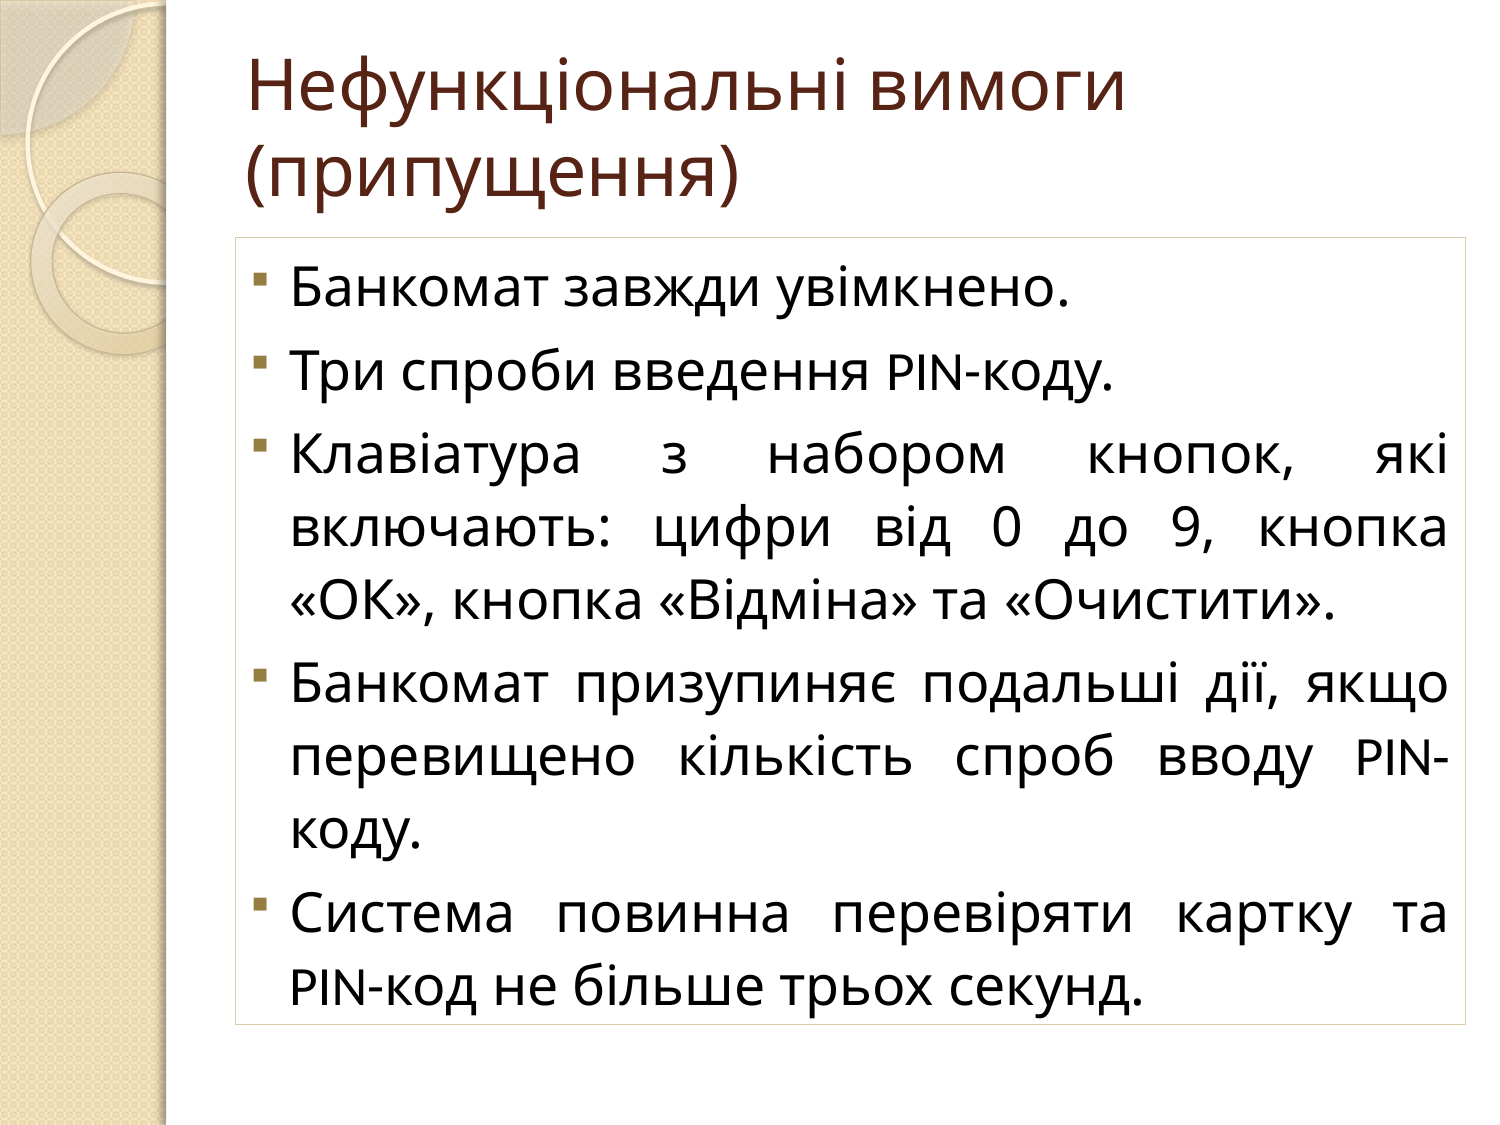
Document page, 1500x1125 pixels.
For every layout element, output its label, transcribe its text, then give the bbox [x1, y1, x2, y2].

title Нефункціональні вимоги (припущення) [230, 30, 1500, 219]
list Банкомат завжди увімкнено. Три спроби введення PIN-коду. Клавіатура з набором кнопок, які включають: цифри від 0 до 9, кнопка «ОК», кнопка «Відміна» та «Очистити». Банкомат призупиняє подальші дії, якщо перевищено кількість спроб вводу PIN-коду. Система повинна перевіряти картку та PIN-код не більше трьох секунд. [235, 237, 1466, 1025]
